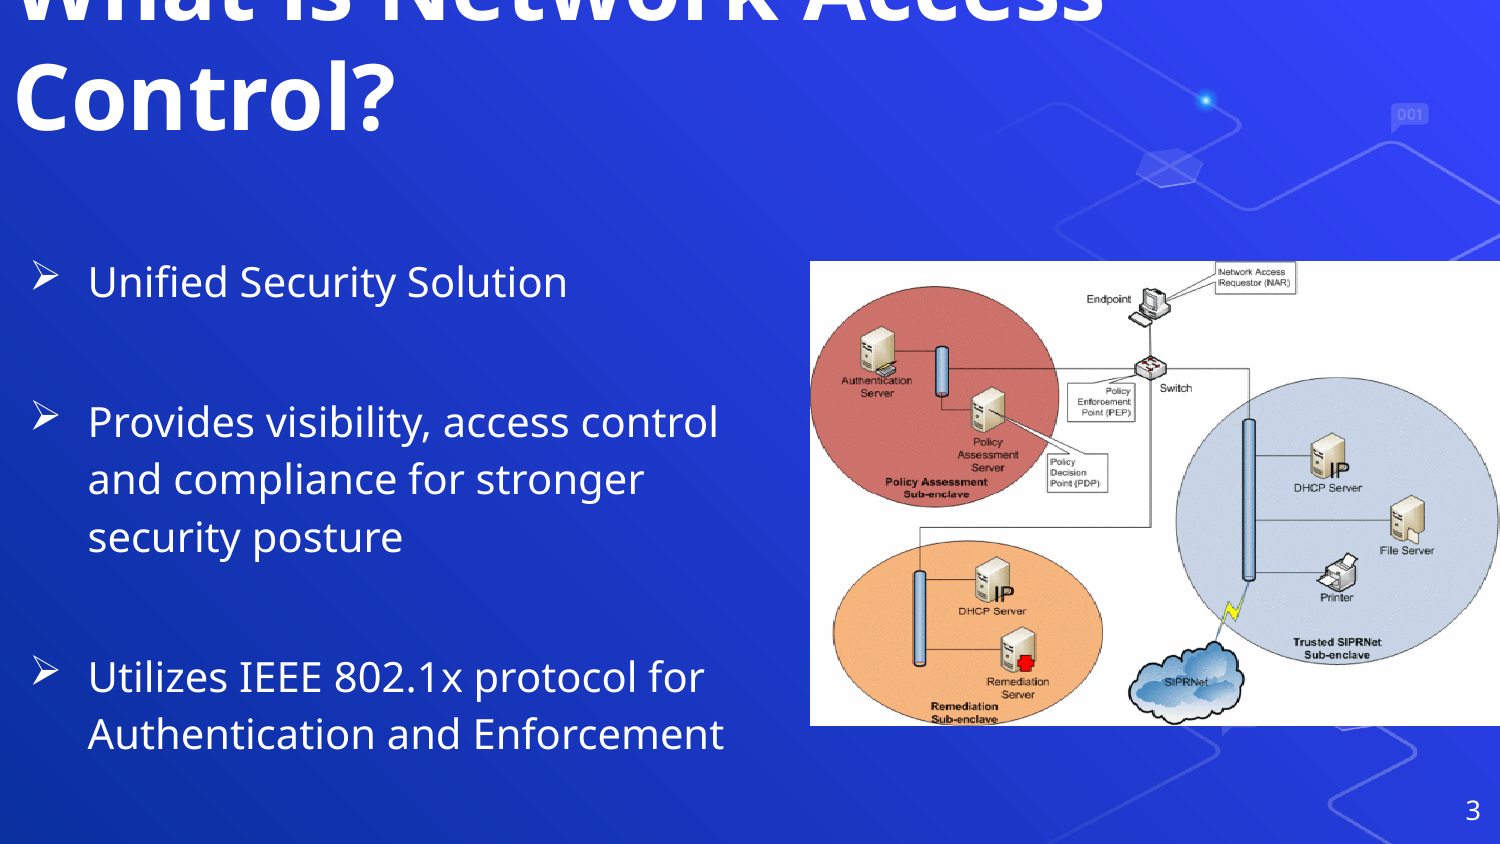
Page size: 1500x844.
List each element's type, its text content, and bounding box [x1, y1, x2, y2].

slide_number 3 [1391, 779, 1482, 844]
list Unified Security Solution Provides visibility, access control and compliance for stronger security posture Utilizes IEEE 802.1x protocol for Authentication and Enforcement [12, 247, 798, 766]
title What is Network Access Control? [12, 8, 1488, 149]
picture [0, 0, 1500, 844]
